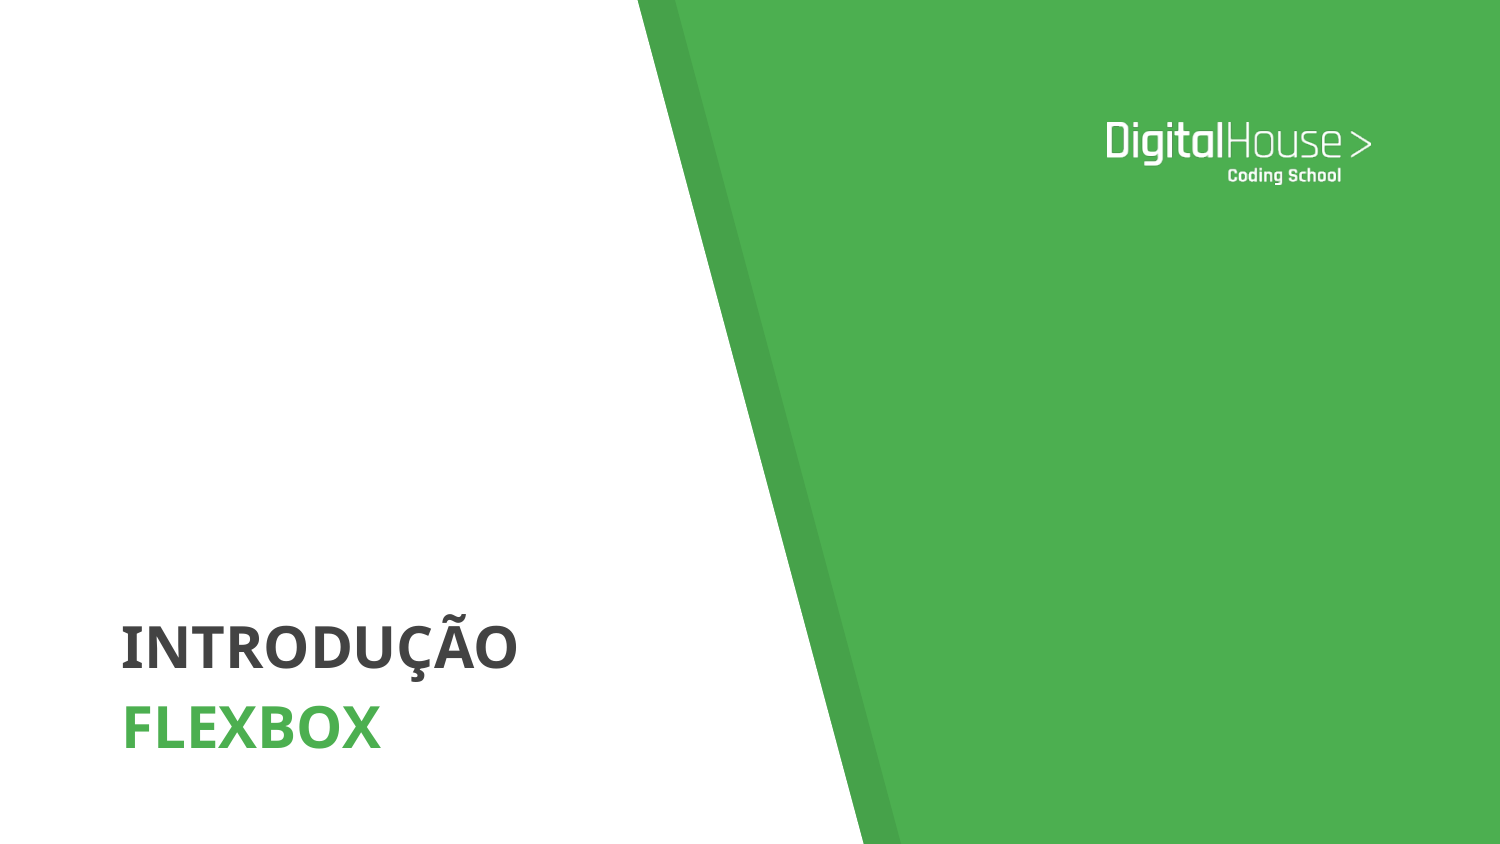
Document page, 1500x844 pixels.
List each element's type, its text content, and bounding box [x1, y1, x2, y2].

title INTRODUÇÃO FLEXBOX [106, 284, 740, 776]
picture [1106, 121, 1371, 185]
